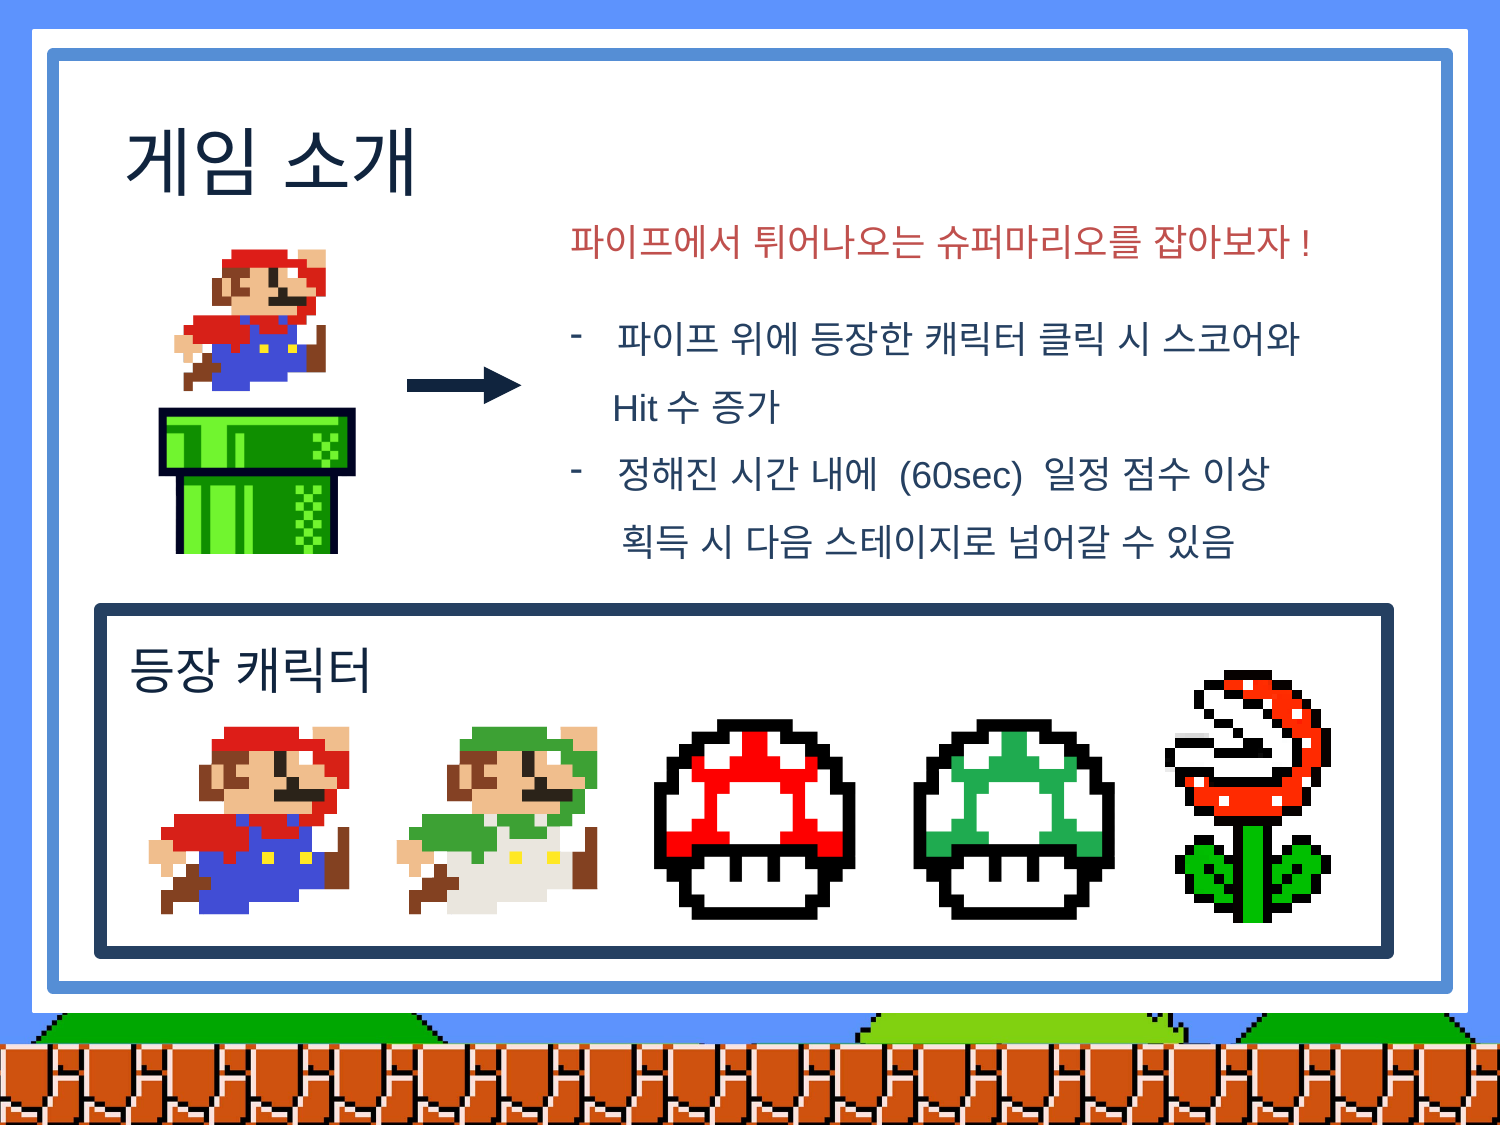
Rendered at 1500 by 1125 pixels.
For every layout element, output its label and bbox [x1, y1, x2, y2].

text_box [0, 0, 1500, 1125]
picture [898, 705, 1129, 934]
picture [135, 705, 365, 934]
picture [1151, 656, 1346, 934]
picture [383, 705, 613, 934]
picture [148, 233, 365, 562]
picture [639, 705, 869, 934]
